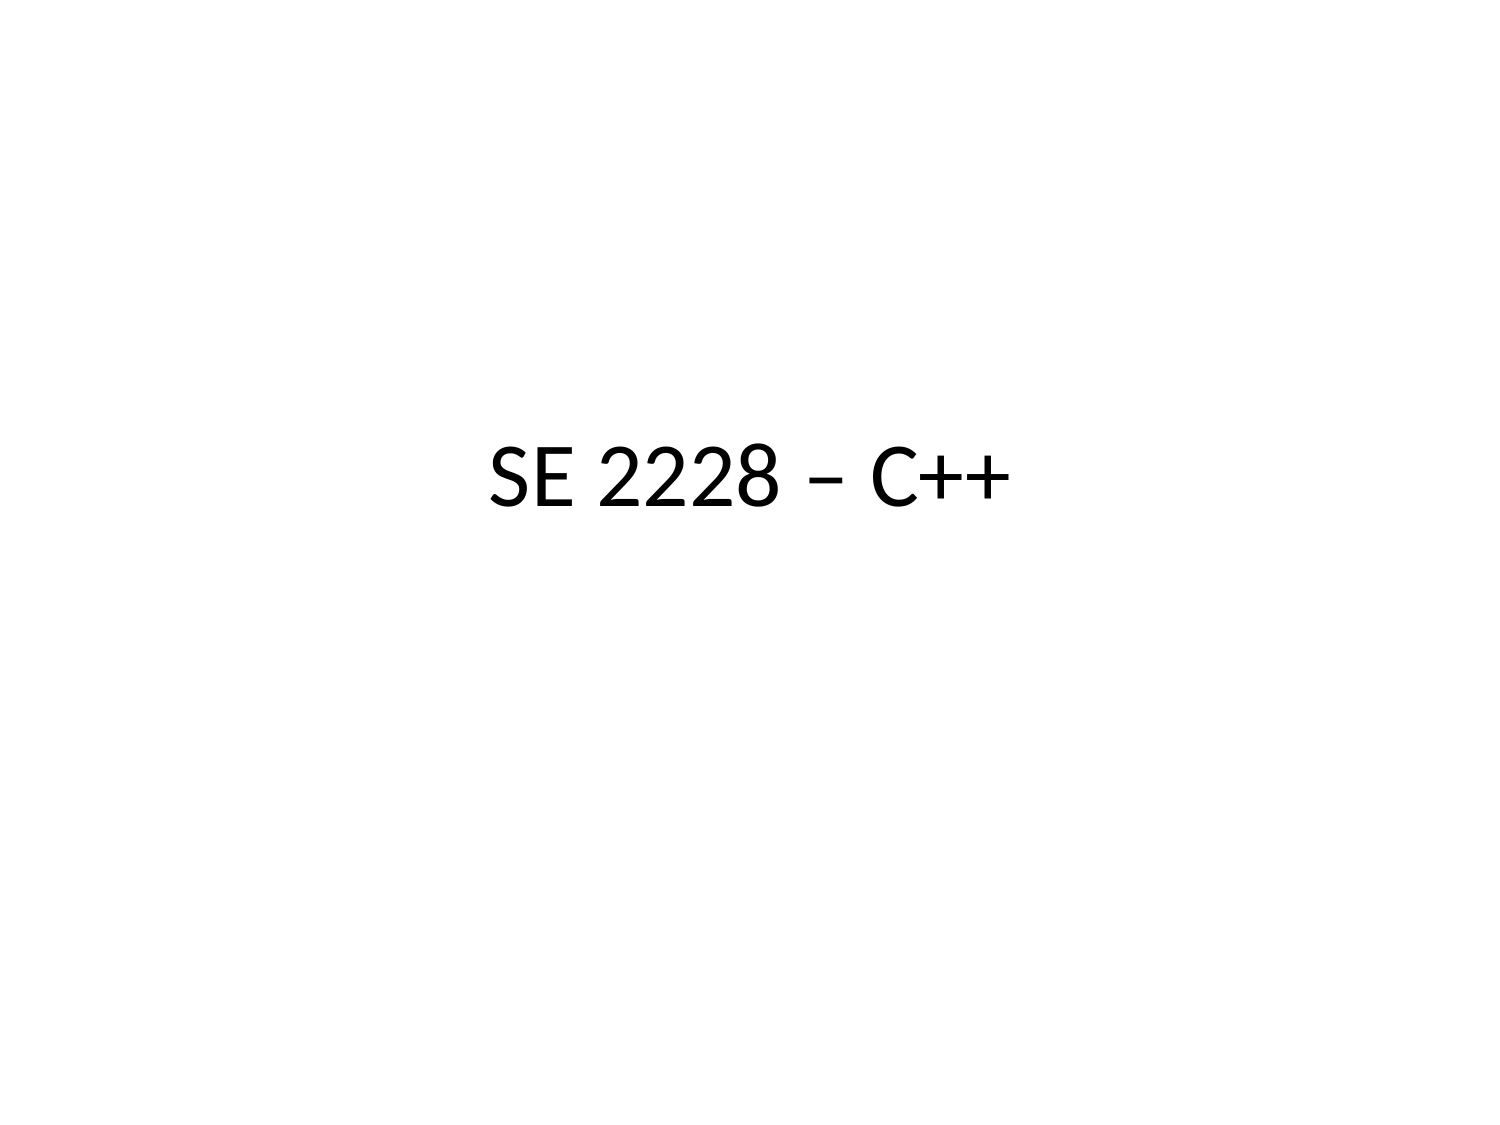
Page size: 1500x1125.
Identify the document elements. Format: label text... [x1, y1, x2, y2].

title SE 2228 – C++ [112, 349, 1388, 591]
